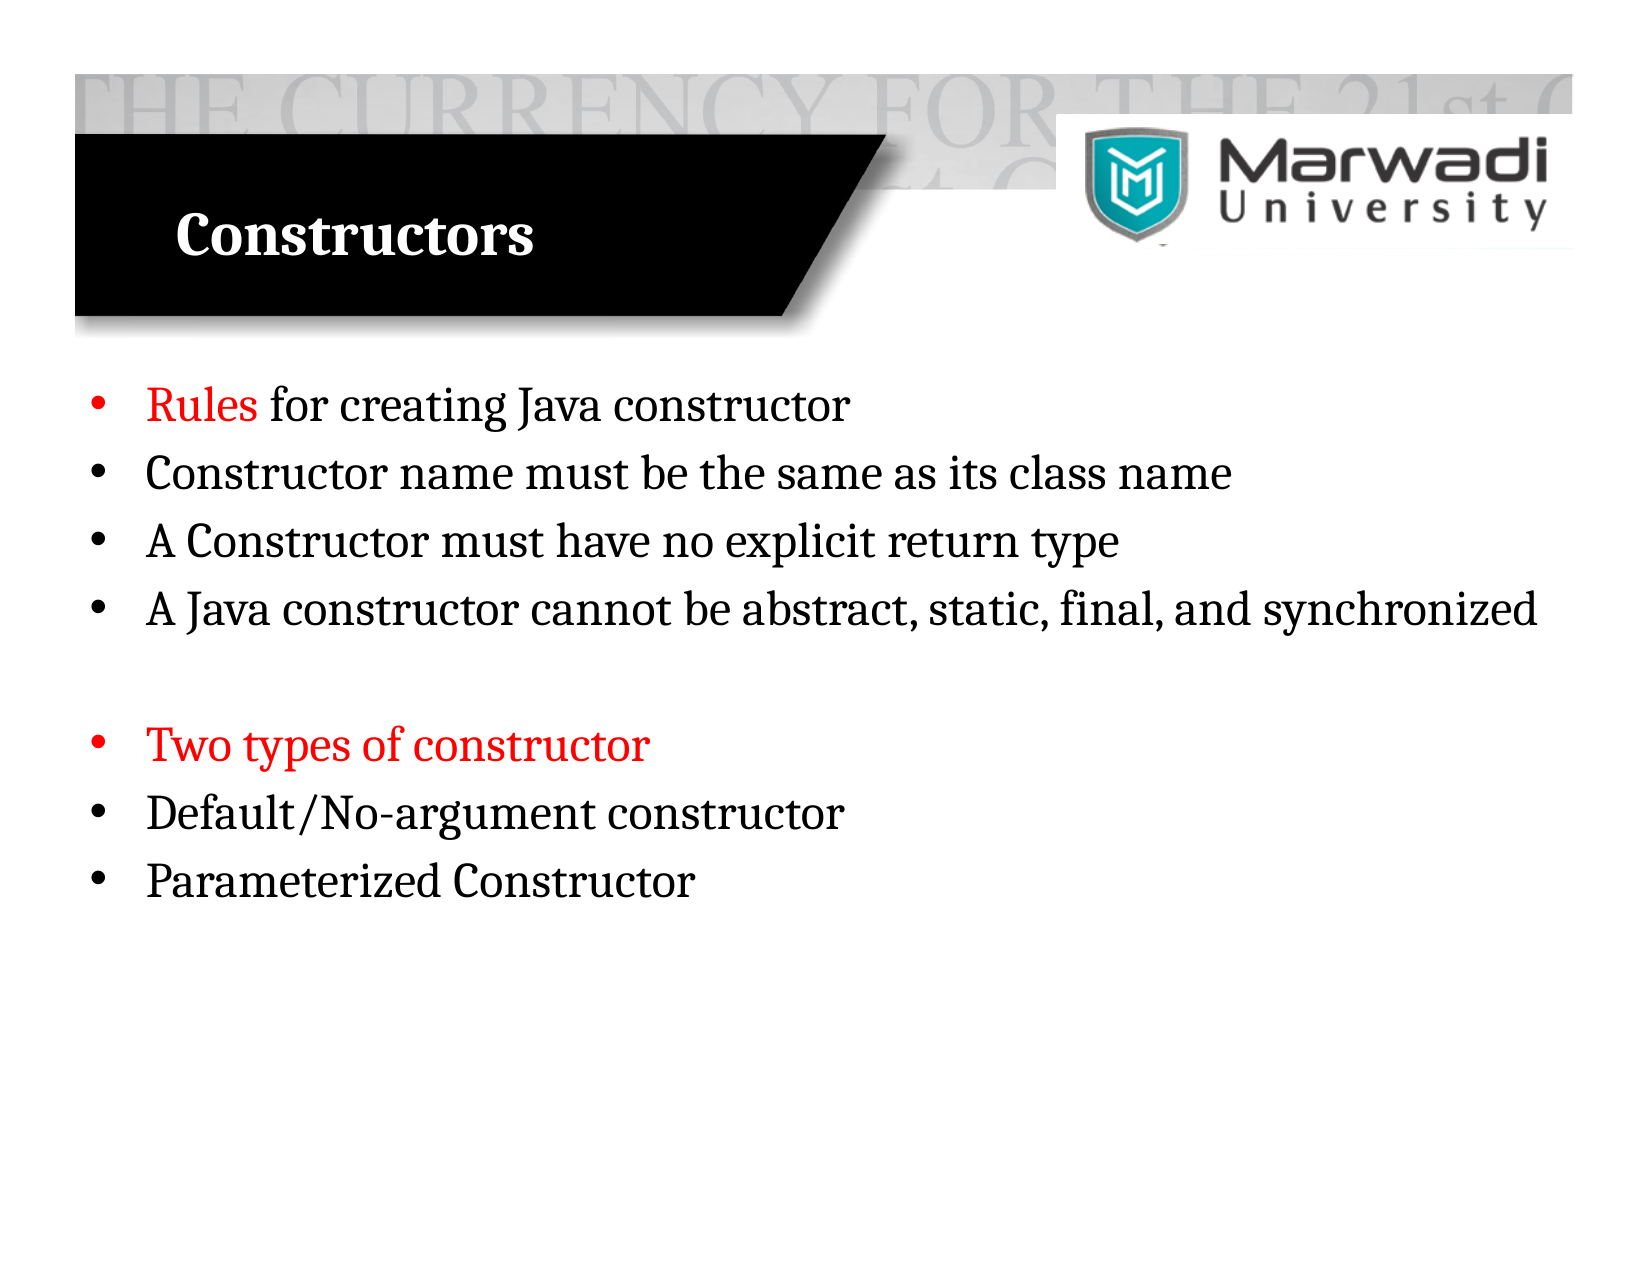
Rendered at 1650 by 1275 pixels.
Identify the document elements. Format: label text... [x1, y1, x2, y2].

text_box Rules for creating Java constructor Constructor name must be the same as its class name A Constructor must have no explicit return type A Java constructor cannot be abstract, static, final, and synchronized Two types of constructor Default/No-argument constructor Parameterized Constructor [87, 363, 1563, 976]
picture [75, 74, 1601, 341]
title Constructors [174, 191, 699, 363]
